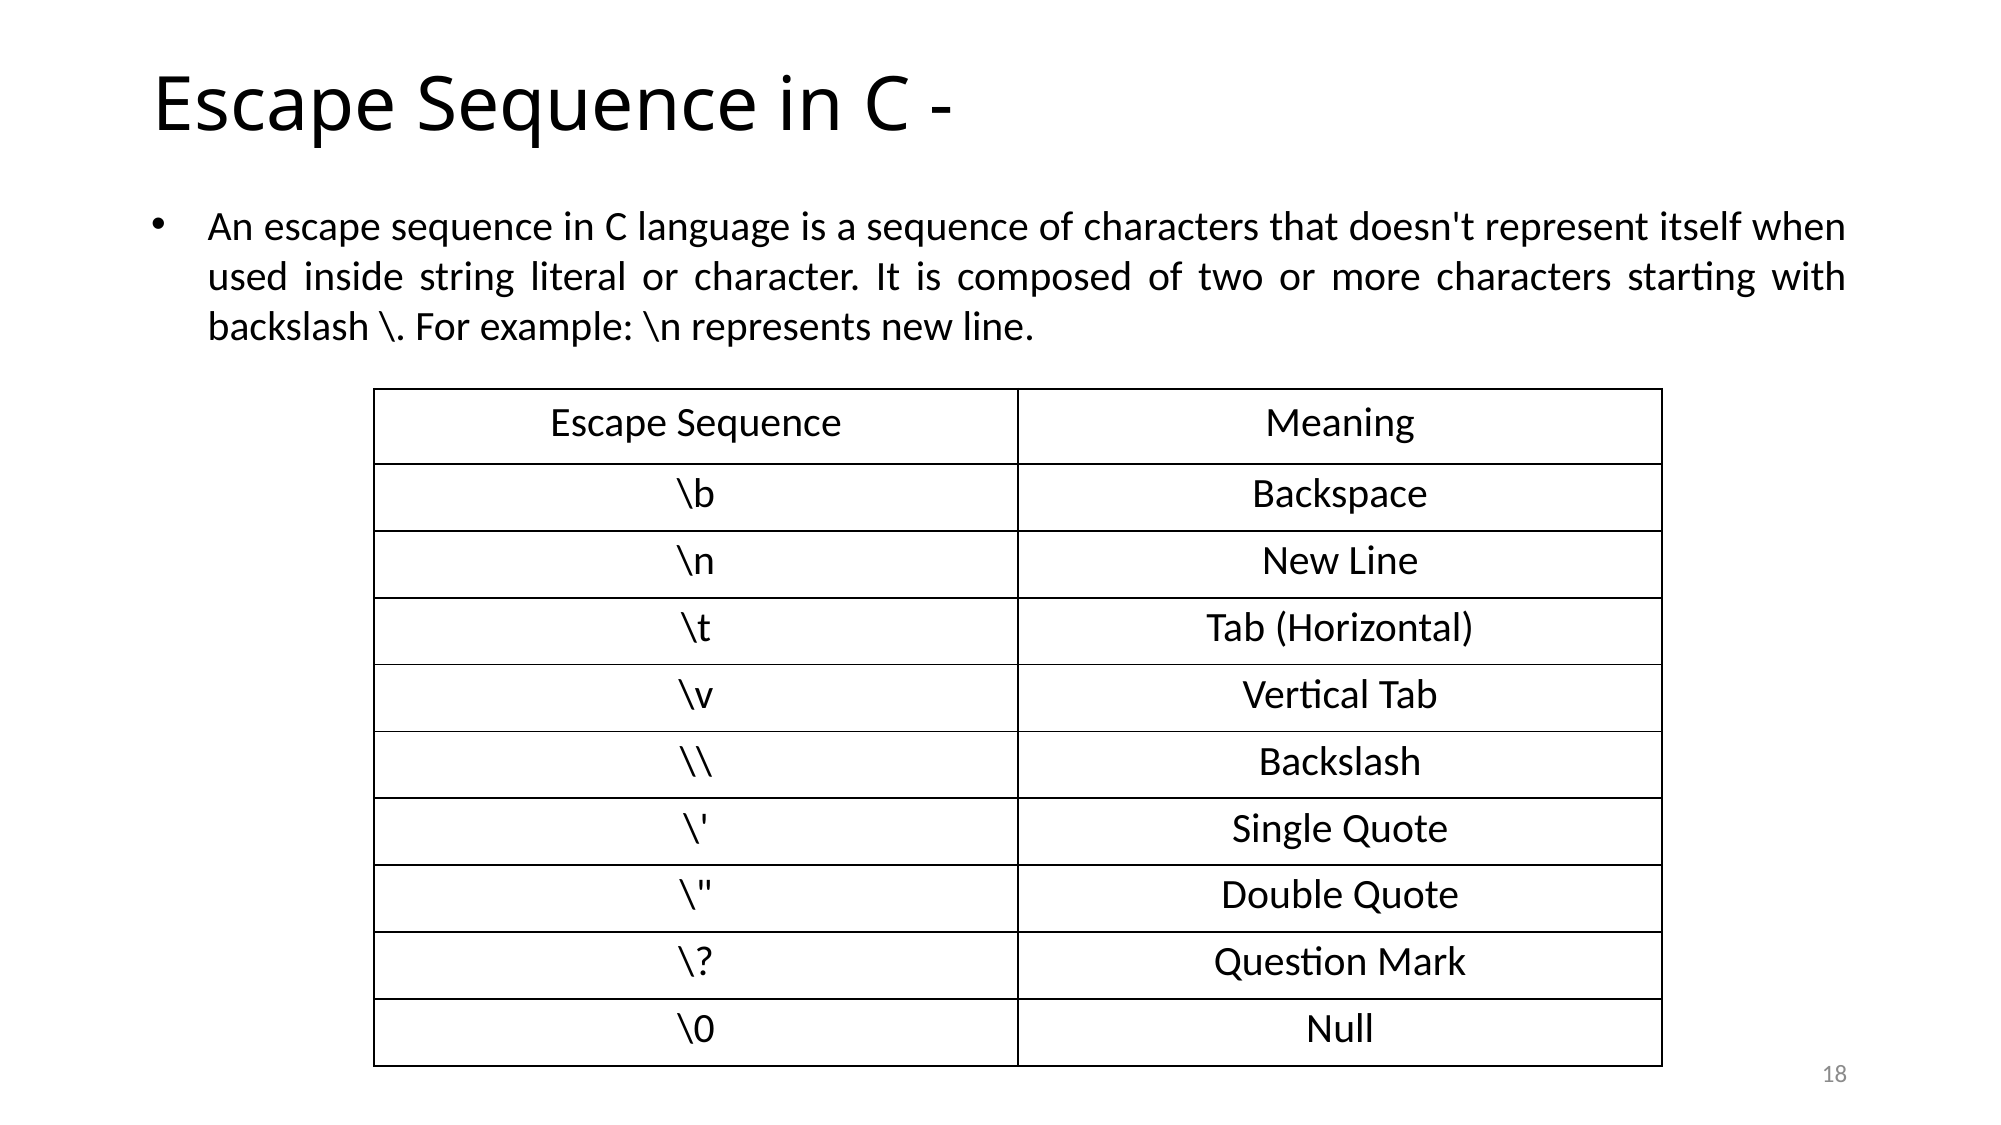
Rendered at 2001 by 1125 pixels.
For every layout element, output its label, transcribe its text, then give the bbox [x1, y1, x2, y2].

table_header Escape Sequence [375, 390, 1017, 463]
table_cell \? [375, 933, 1017, 998]
table_cell \" [375, 866, 1017, 931]
table_cell Question Mark [1019, 933, 1661, 998]
table_cell \n [375, 532, 1017, 597]
table_cell Vertical Tab [1019, 665, 1661, 731]
table_cell Double Quote [1019, 866, 1661, 931]
table_cell Tab (Horizontal) [1019, 599, 1661, 664]
table_cell Single Quote [1019, 799, 1661, 864]
table_cell Backslash [1019, 732, 1661, 797]
table_header Meaning [1019, 390, 1661, 463]
slide_number 18 [1412, 1042, 1863, 1103]
table_cell \' [375, 799, 1017, 864]
text_box An escape sequence in C language is a sequence of characters that doesn't represent itself when used inside string literal or character. It is composed of two or more characters starting with backslash \. For example: \n represents new line. [136, 191, 1863, 501]
table_cell \\ [375, 732, 1017, 797]
title Escape Sequence in C - [137, 59, 1863, 153]
table_cell Backspace [1019, 465, 1661, 530]
table_cell New Line [1019, 532, 1661, 597]
table_cell \t [375, 599, 1017, 664]
table_cell \v [375, 665, 1017, 731]
table_cell \0 [375, 1000, 1017, 1065]
table_cell Null [1019, 1000, 1661, 1065]
table_cell \b [375, 465, 1017, 530]
